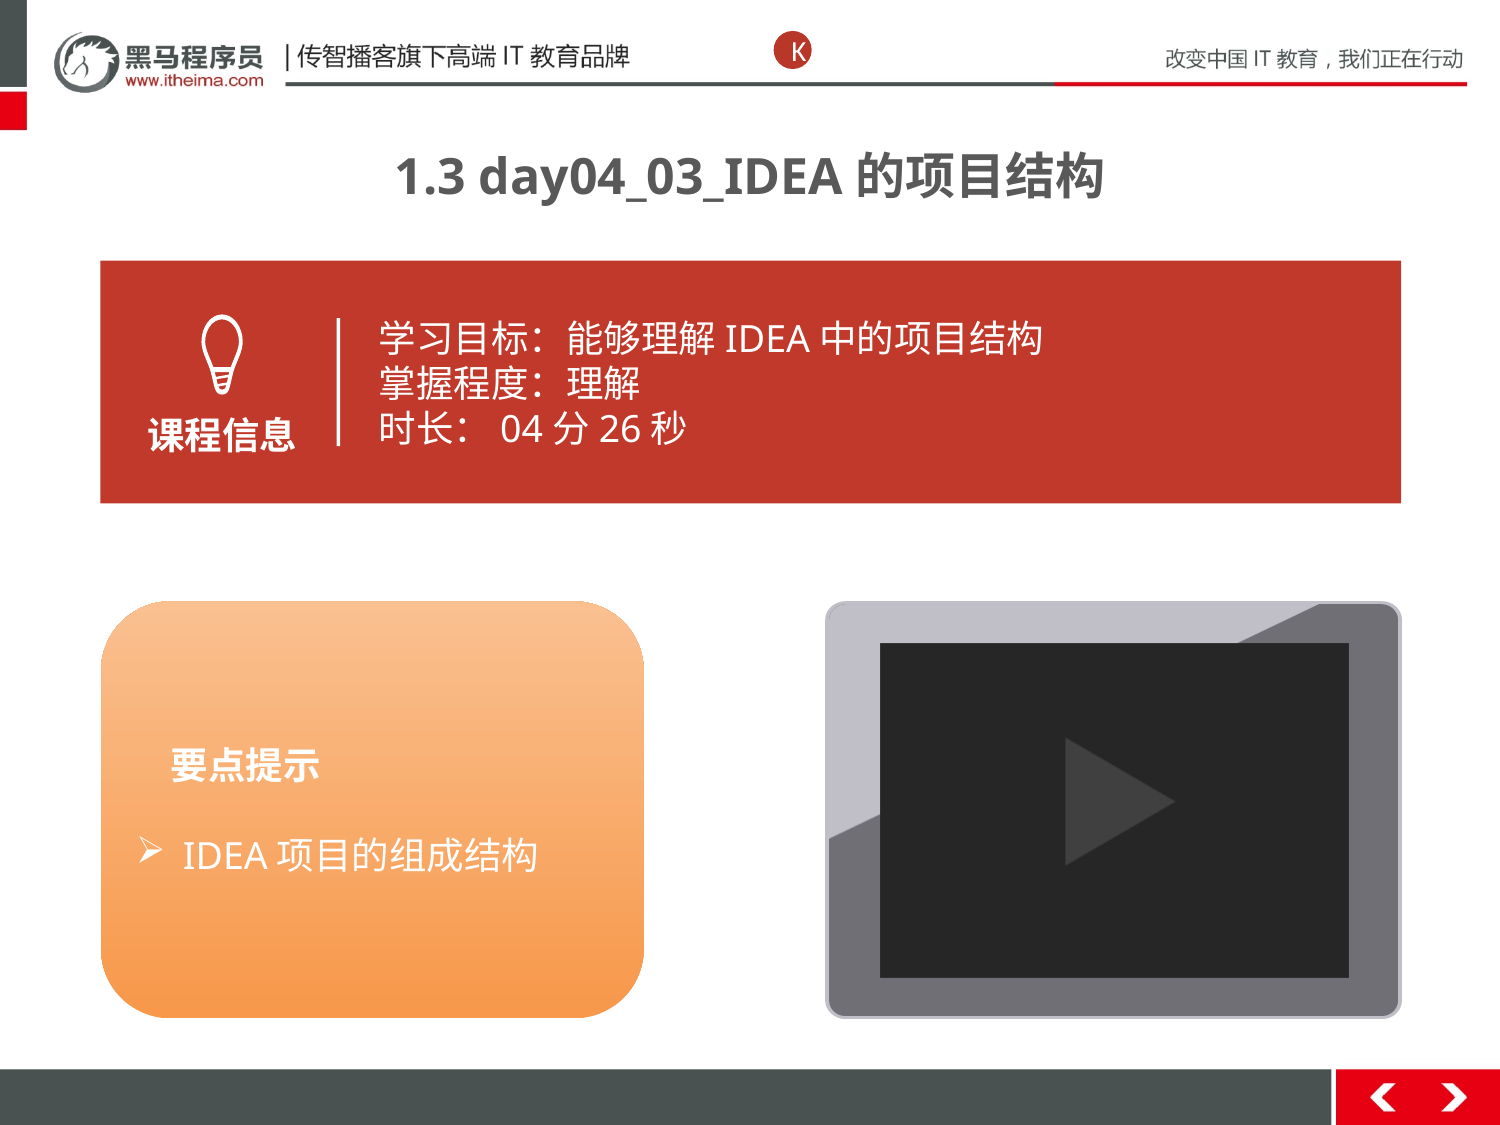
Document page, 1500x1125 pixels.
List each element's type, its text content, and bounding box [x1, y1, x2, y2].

text_box 1.3 day04_03_IDEA的项目结构 [0, 137, 1500, 209]
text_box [130, 314, 314, 466]
picture [0, 0, 1500, 137]
text_box [98, 258, 1403, 505]
text_box [335, 316, 342, 448]
text_box 要点提示 IDEA项目的组成结构 [100, 601, 644, 1019]
text_box K [771, 28, 814, 72]
text_box 学习目标：能够理解IDEA中的项目结构 掌握程度：理解 时长：04分26秒 [364, 307, 1258, 458]
picture [0, 209, 1500, 1125]
